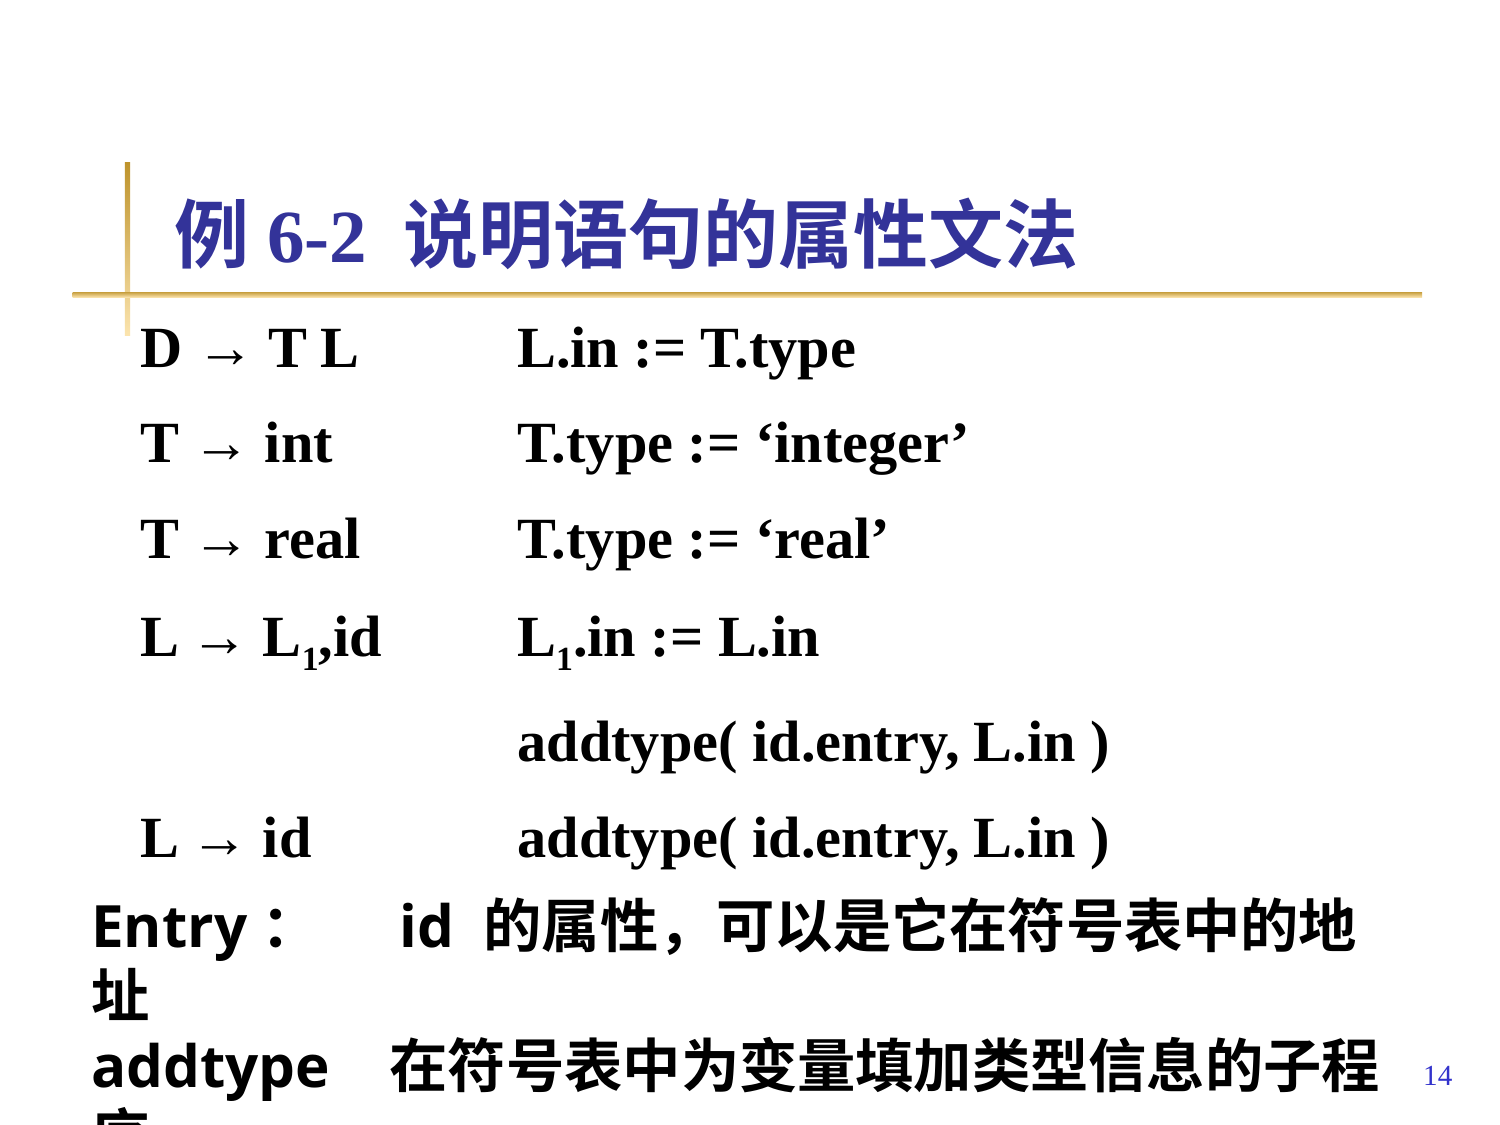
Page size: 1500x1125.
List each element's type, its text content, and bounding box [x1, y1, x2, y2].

slide_number 14 [1412, 1023, 1468, 1100]
text_box Entry： id 的属性，可以是它在符号表中的地址 addtype 在符号表中为变量填加类型信息的子程序 [76, 881, 1412, 1125]
text_box L.in := T.type T.type := ‘integer’ T.type := ‘real’ L1.in := L.in addtype( id.entry, L.in ) addtype( id.entry, L.in ) [502, 287, 1187, 881]
title 例6-2 说明语句的属性文法 [159, 66, 1163, 286]
list D → T L T → int T → real L → L1,id L → id [125, 287, 443, 881]
